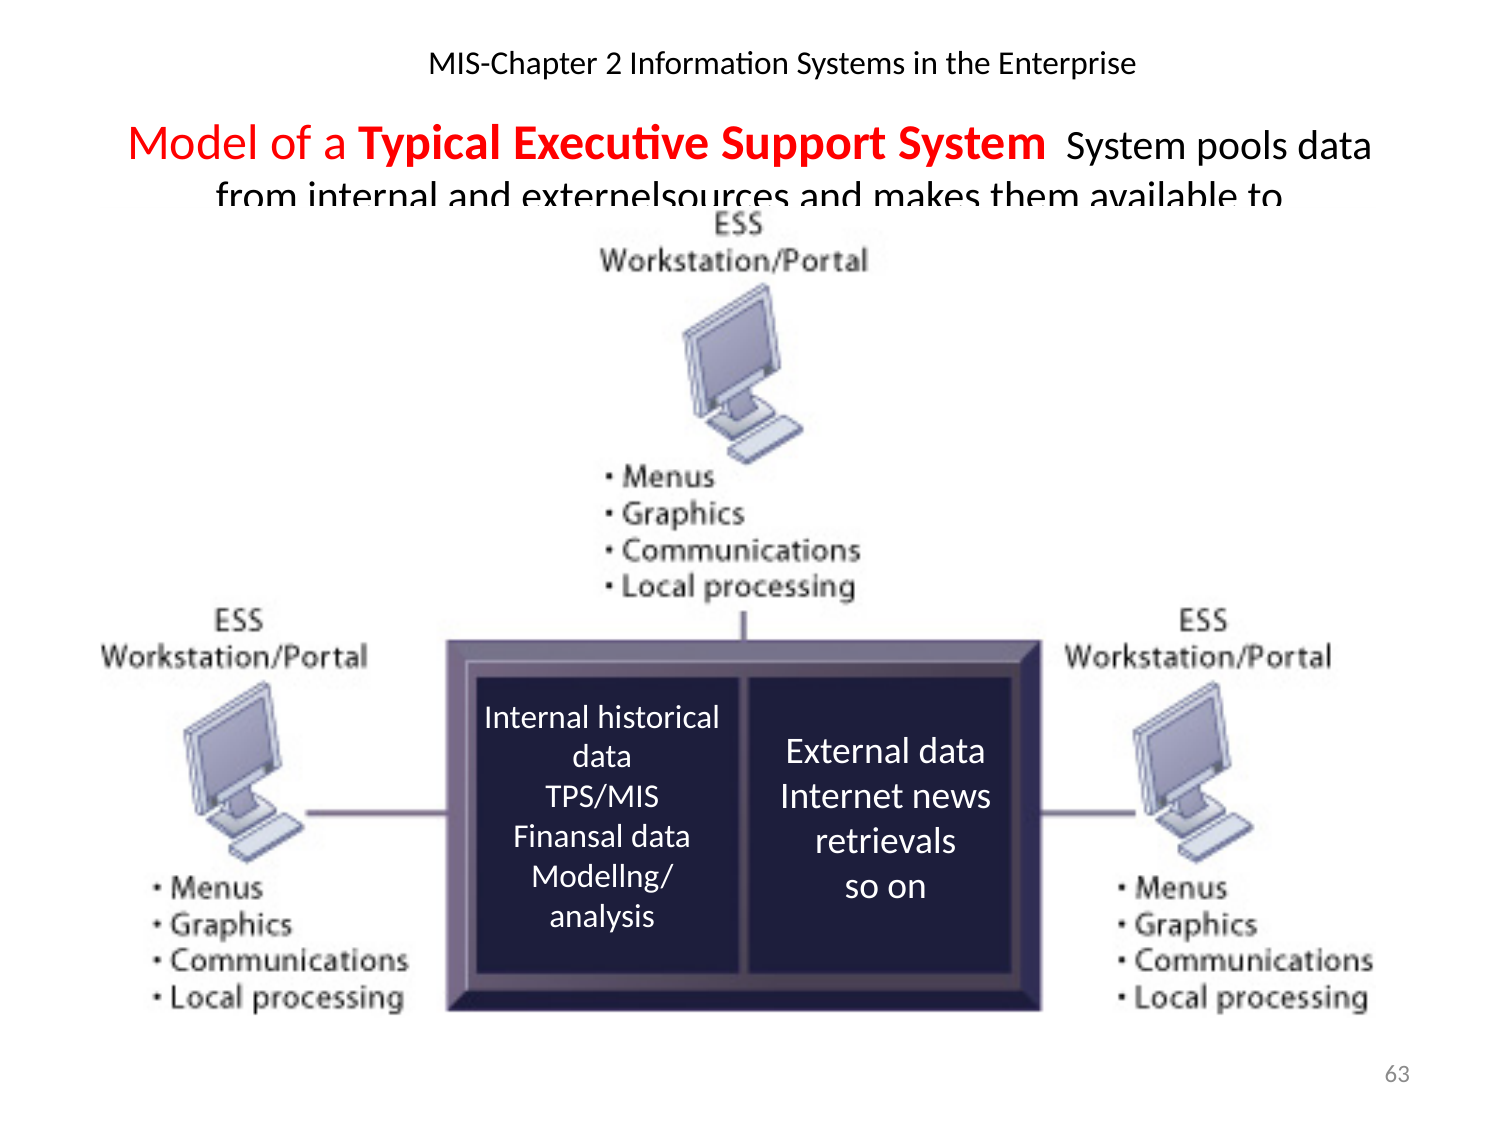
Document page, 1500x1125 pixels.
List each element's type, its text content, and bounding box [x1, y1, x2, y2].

slide_number 63 [1381, 1042, 1425, 1103]
text_box MIS-Chapter 2 Information Systems in the Enterprise [145, 32, 1421, 91]
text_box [100, 206, 1377, 1125]
text_box Model of a Typical Executive Support System System pools data from internal and externelsources and makes them available to executives in an easy-to-use [112, 101, 1388, 277]
